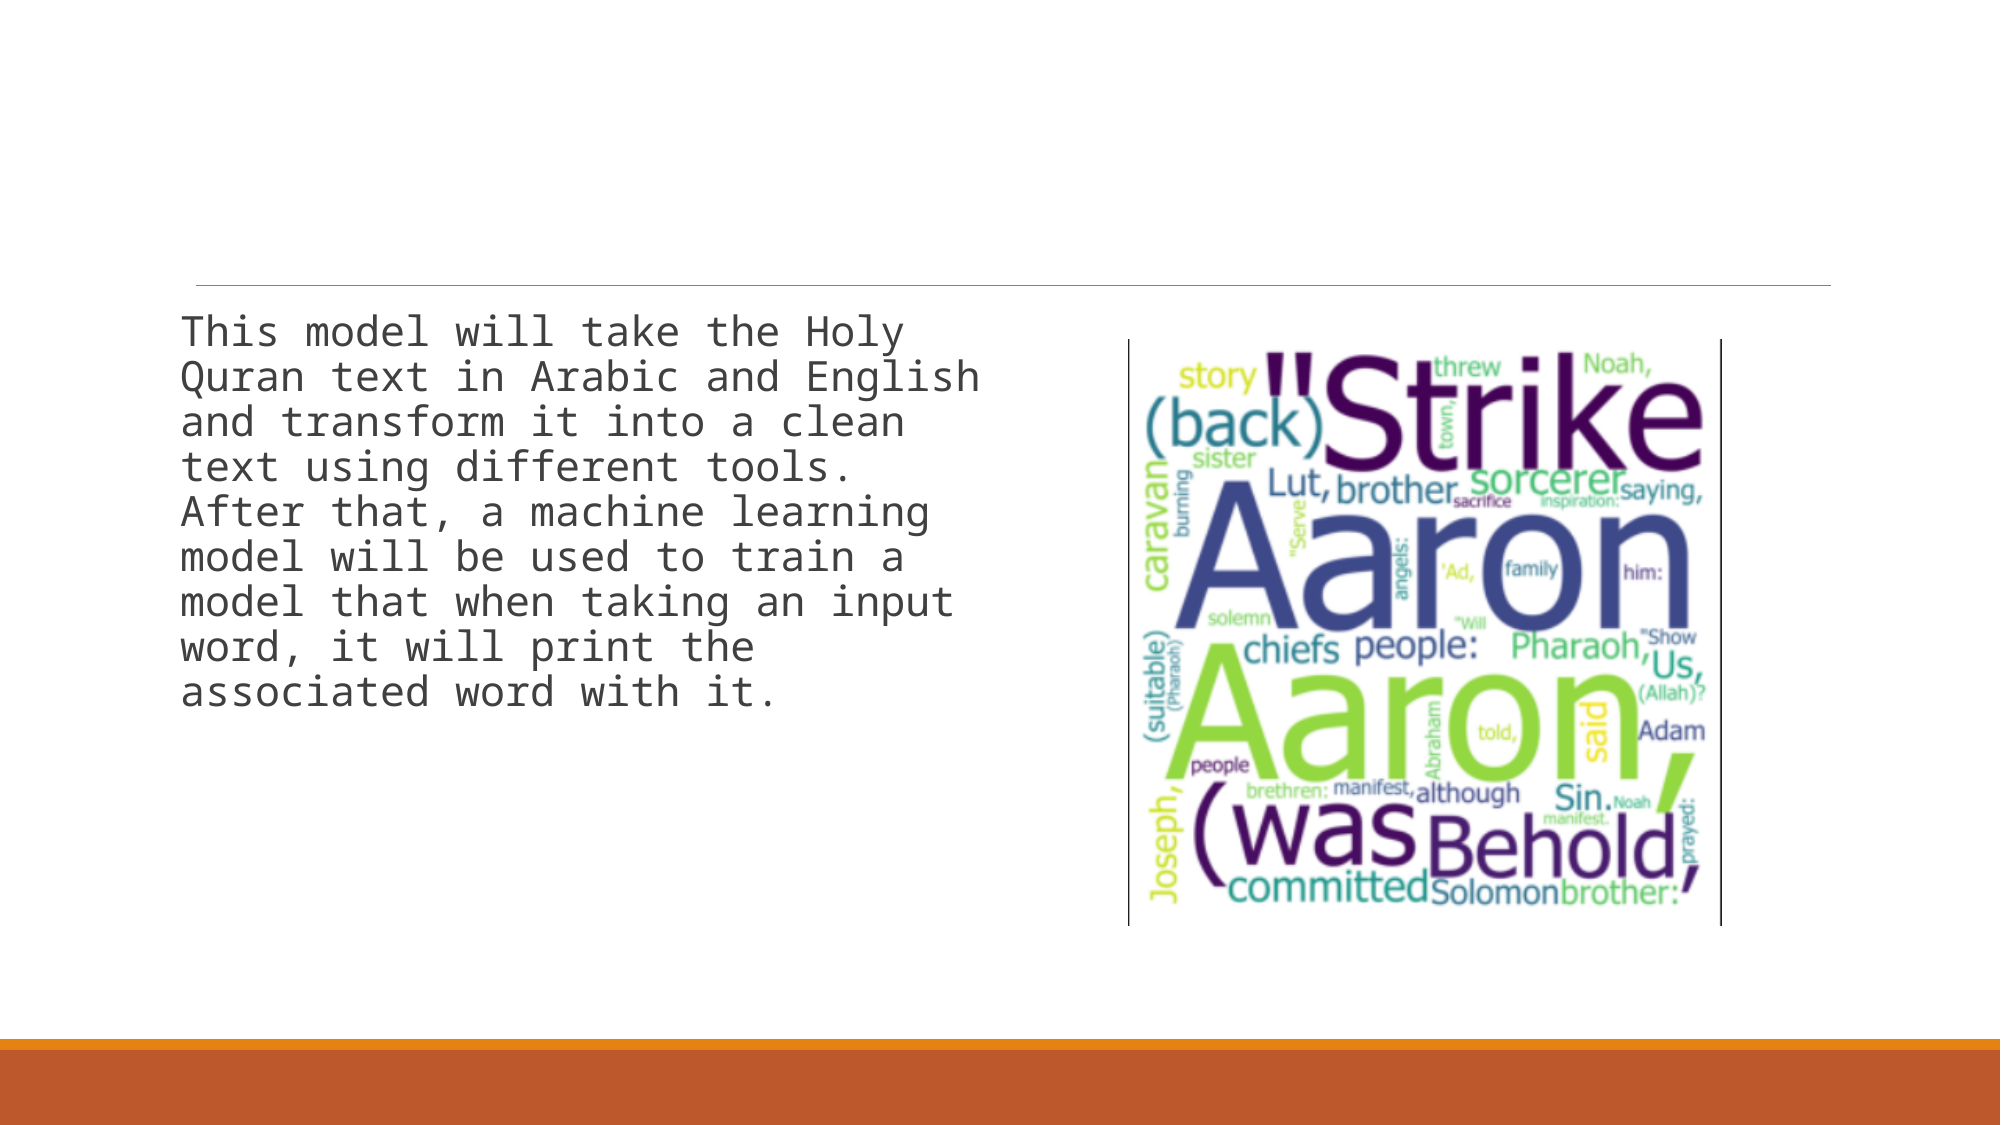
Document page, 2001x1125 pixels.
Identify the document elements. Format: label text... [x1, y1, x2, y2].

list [1127, 339, 1723, 927]
list This model will take the Holy Quran text in Arabic and English and transform it into a clean text using different tools. After that, a machine learning model will be used to train a model that when taking an input word, it will print the associated word with it. [180, 302, 990, 963]
